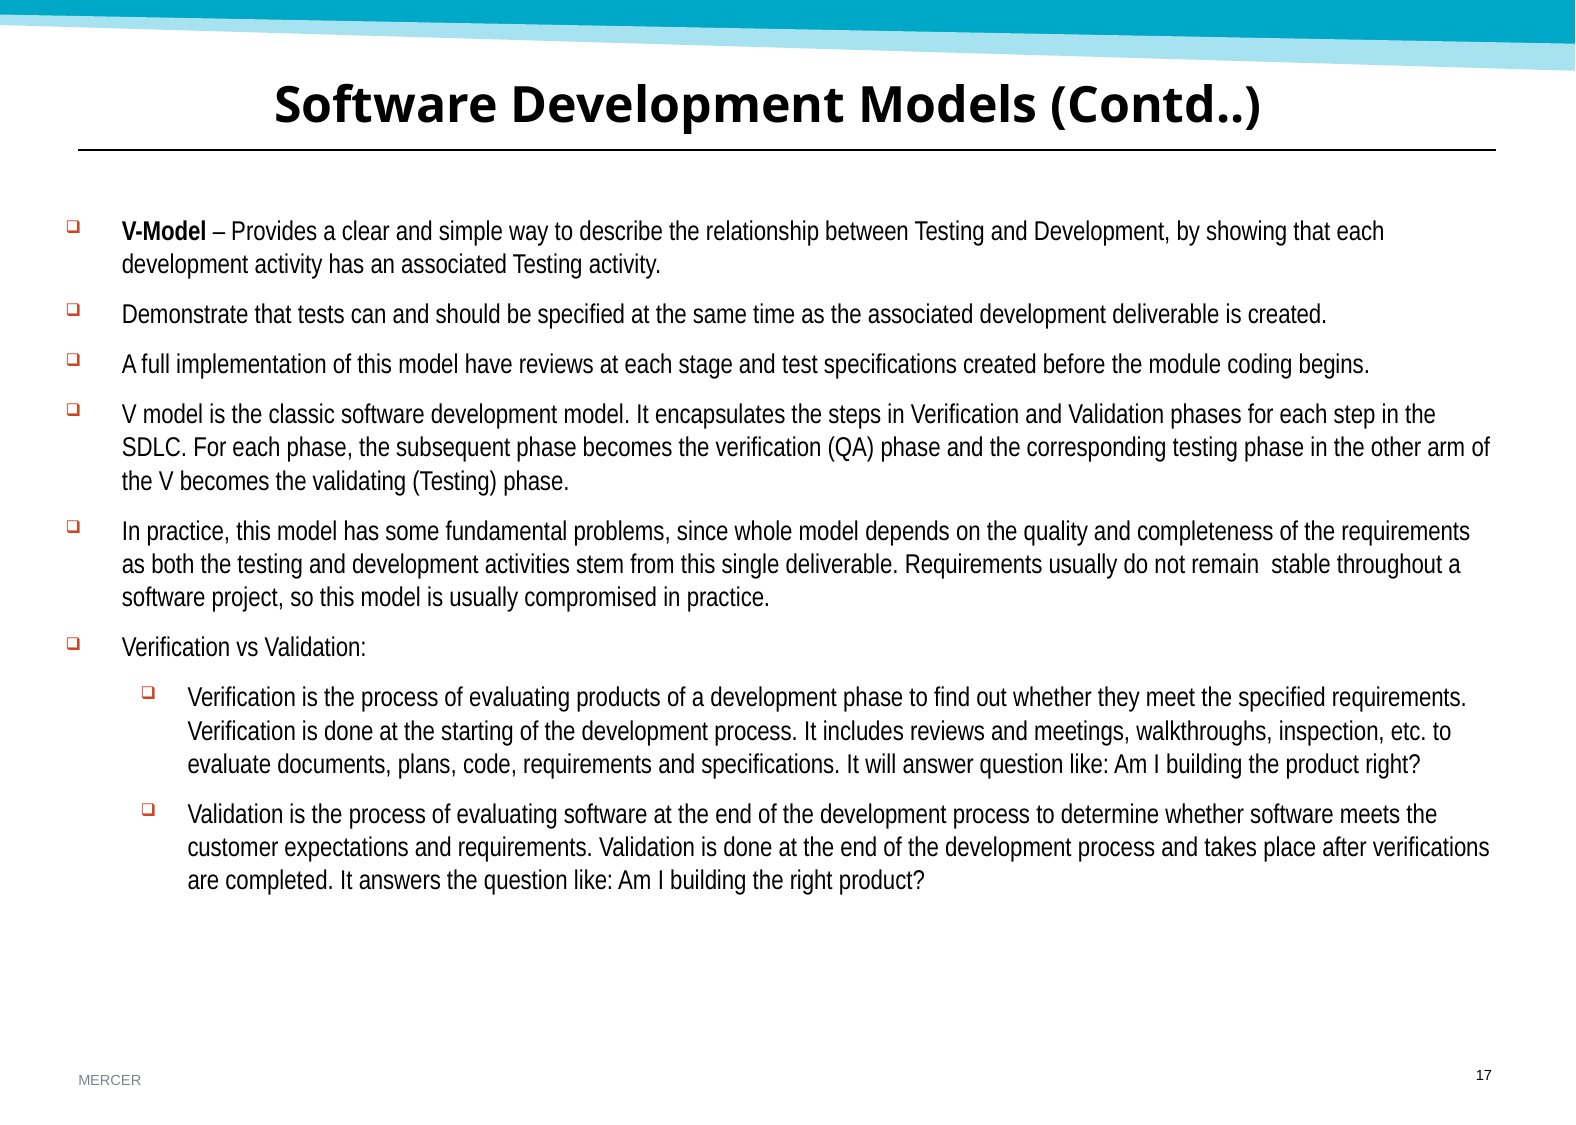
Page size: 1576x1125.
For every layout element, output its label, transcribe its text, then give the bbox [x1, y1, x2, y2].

text_box 16 [1439, 1068, 1492, 1094]
text_box Software Development Models (Contd..) [78, 42, 1497, 132]
text_box V-Model – Provides a clear and simple way to describe the relationship between Testing and Development, by showing that each development activity has an associated Testing activity. Demonstrate that tests can and should be specified at the same time as the associated development deliverable is created. A full implementation of this model have reviews at each stage and test specifications created before the module coding begins. V model is the classic software development model. It encapsulates the steps in Verification and Validation phases for each step in the SDLC. For each phase, the subsequent phase becomes the verification (QA) phase and the corresponding testing phase in the other arm of the V becomes the validating (Testing) phase. In practice, this model has some fundamental problems, since whole model depends on the quality and completeness of the requirements as both the testing and development activities stem from this single deliverable. Requirements usually do not remain stable throughout a software project, so this model is usually compromised in practice. Verification vs Validation: Verification is the process of evaluating products of a development phase to find out whether they meet the specified requirements. Verification is done at the starting of the development process. It includes reviews and meetings, walkthroughs, inspection, etc. to evaluate documents, plans, code, requirements and specifications. It will answer question like: Am I building the product right? Validation is the process of evaluating software at the end of the development process to determine whether software meets the customer expectations and requirements. Validation is done at the end of the development process and takes place after verifications are completed. It answers the question like: Am I building the right product? [65, 212, 1497, 1025]
